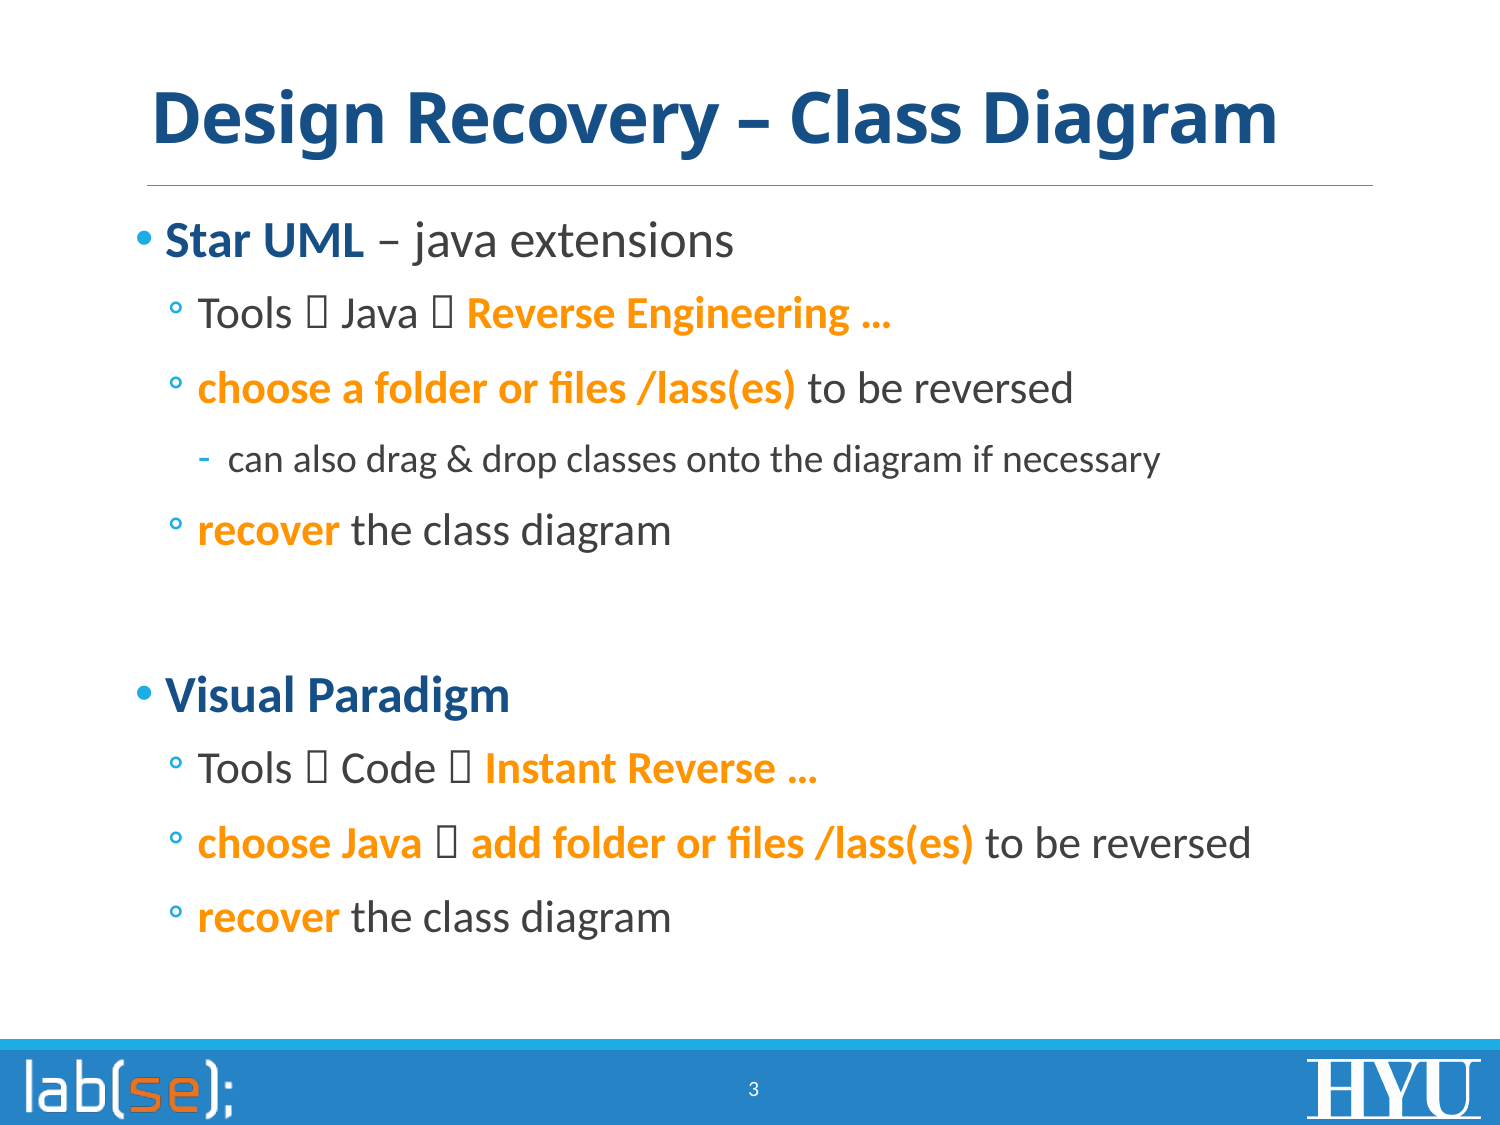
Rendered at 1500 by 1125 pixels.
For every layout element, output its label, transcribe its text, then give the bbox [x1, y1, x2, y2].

slide_number 3 [673, 1057, 835, 1118]
list Star UML – java extensions Tools  Java  Reverse Engineering … choose a folder or files /lass(es) to be reversed can also drag & drop classes onto the diagram if necessary recover the class diagram Visual Paradigm Tools  Code  Instant Reverse … choose Java  add folder or files /lass(es) to be reversed recover the class diagram [135, 204, 1373, 1020]
picture [1307, 1059, 1481, 1119]
picture [18, 1050, 240, 1125]
title Design Recovery – Class Diagram [135, 47, 1373, 166]
